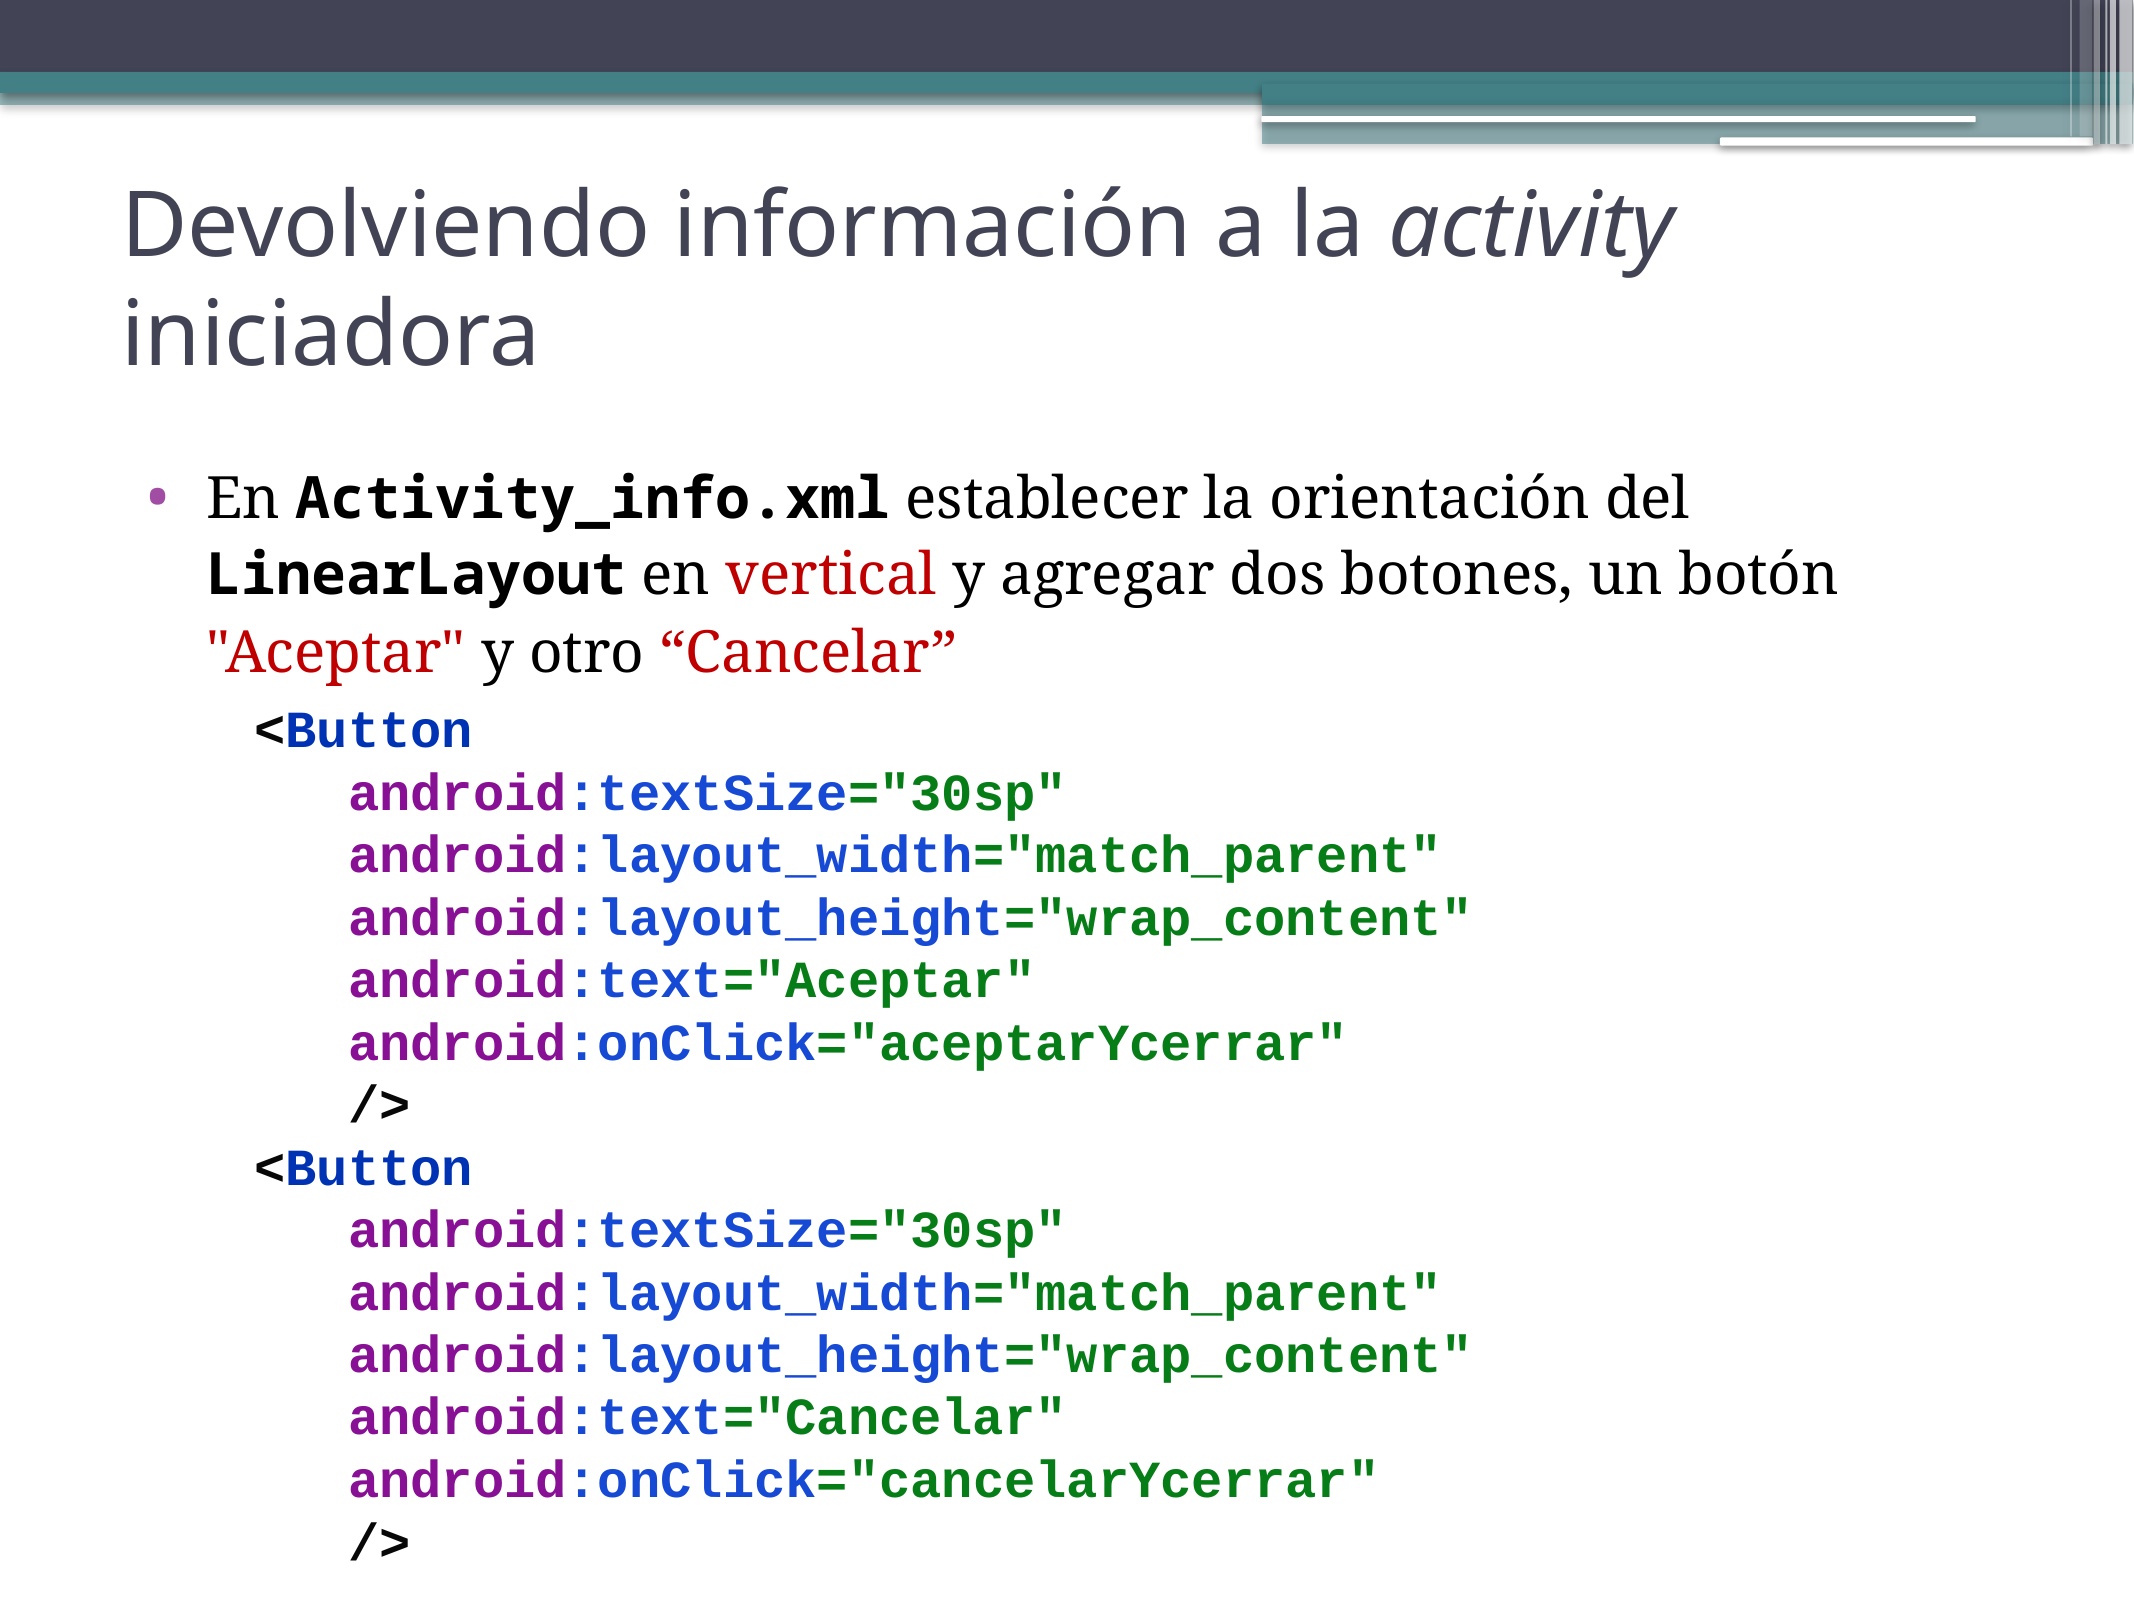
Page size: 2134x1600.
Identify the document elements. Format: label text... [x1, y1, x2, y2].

text_box <Button android:textSize="30sp" android:layout_width="match_parent" android:layout_height="wrap_content" android:text="Aceptar" android:onClick="aceptarYcerrar" /> <Button android:textSize="30sp" android:layout_width="match_parent" android:layout_height="wrap_content" android:text="Cancelar" android:onClick="cancelarYcerrar" /> [239, 950, 1894, 1316]
text_box Devolviendo información a la activity iniciadora [106, 150, 2027, 399]
text_box En Activity_info.xml establecer la orientación del LinearLayout en vertical y agregar dos botones, un botón "Aceptar" y otro “Cancelar” [106, 445, 2027, 662]
